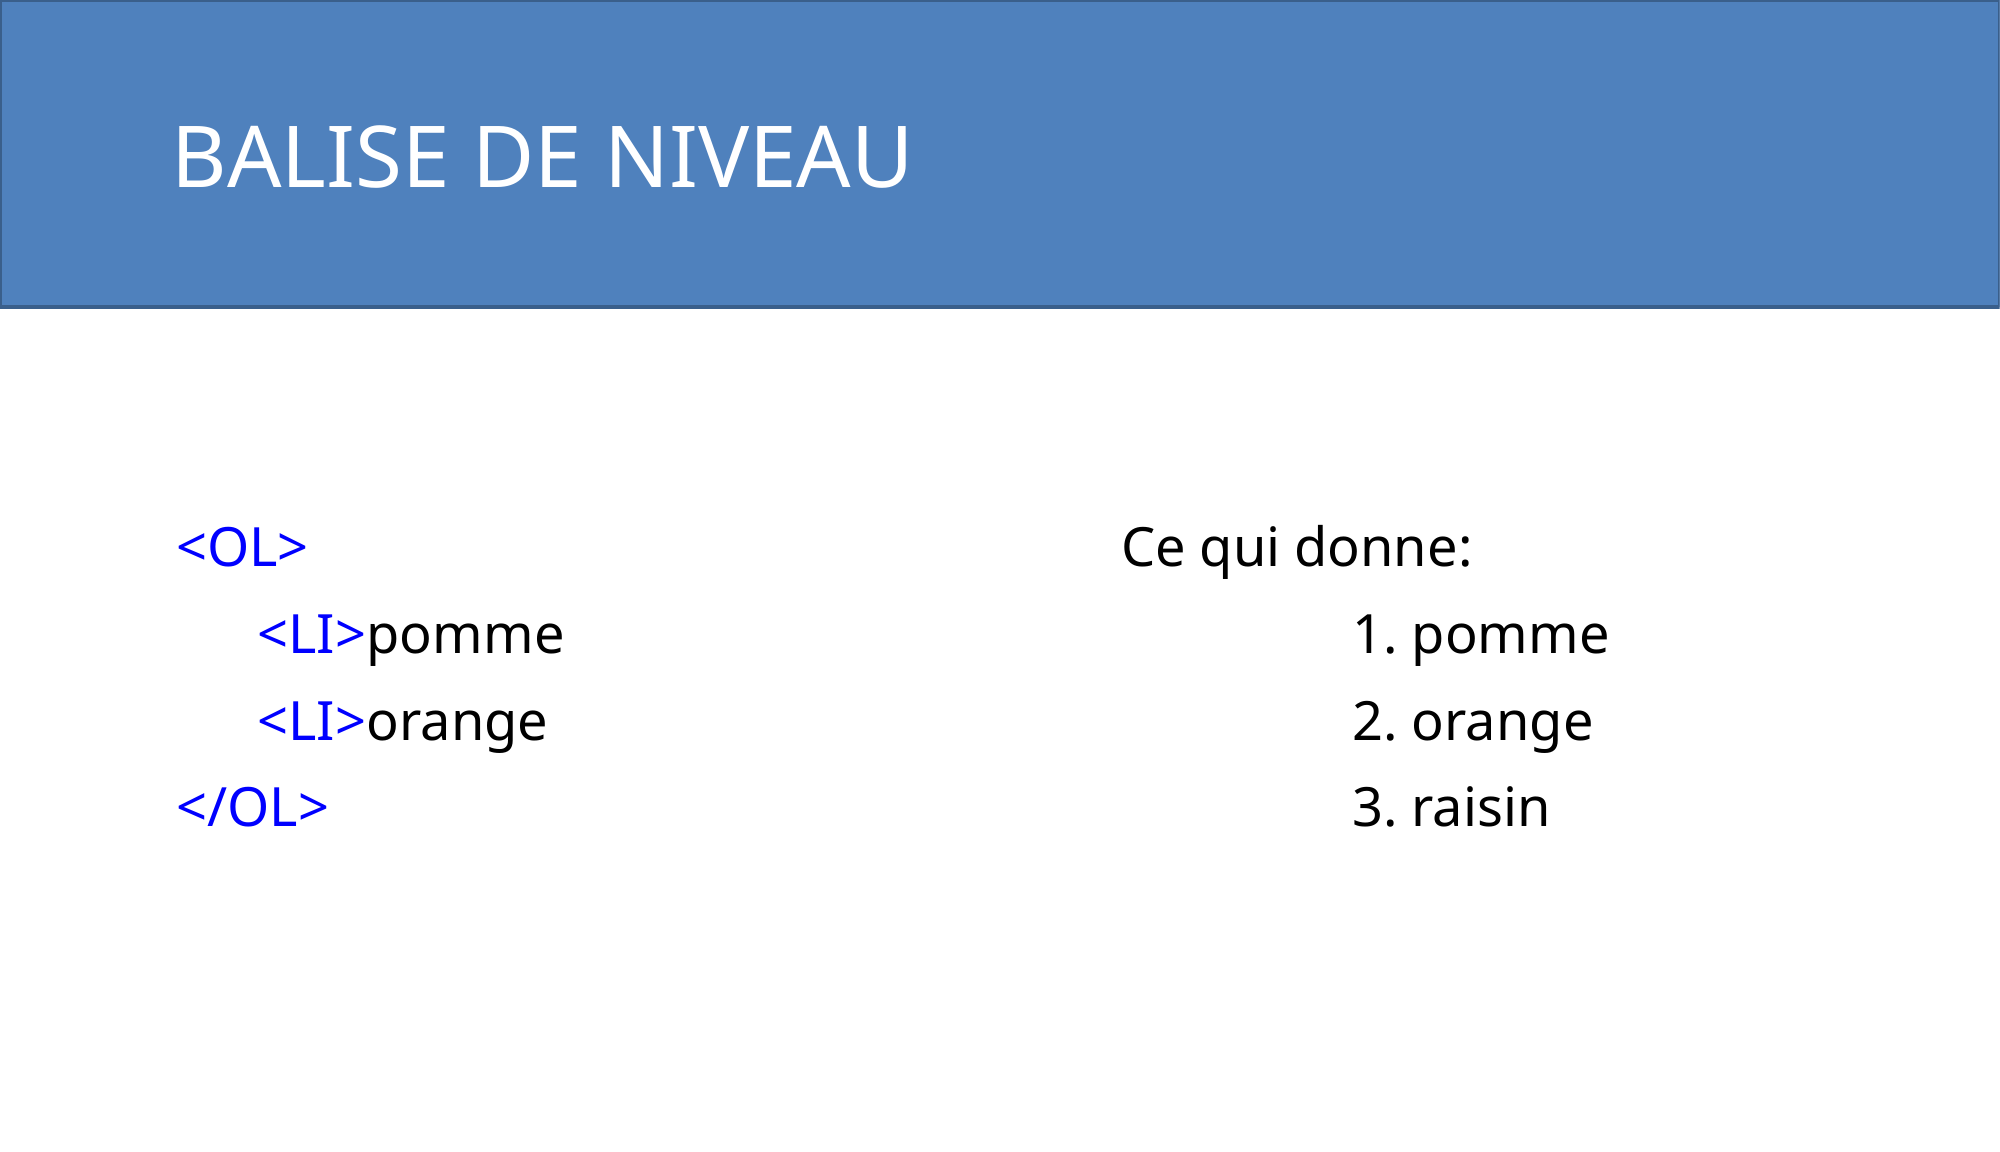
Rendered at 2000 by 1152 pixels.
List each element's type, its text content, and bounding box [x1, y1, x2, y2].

text_box <OL> <LI>pomme <LI>orange </OL> [161, 504, 729, 902]
text_box BALISE DE NIVEAU [0, 0, 2000, 309]
text_box Ce qui donne: 1. pomme 2. orange 3. raisin [1106, 504, 1674, 902]
